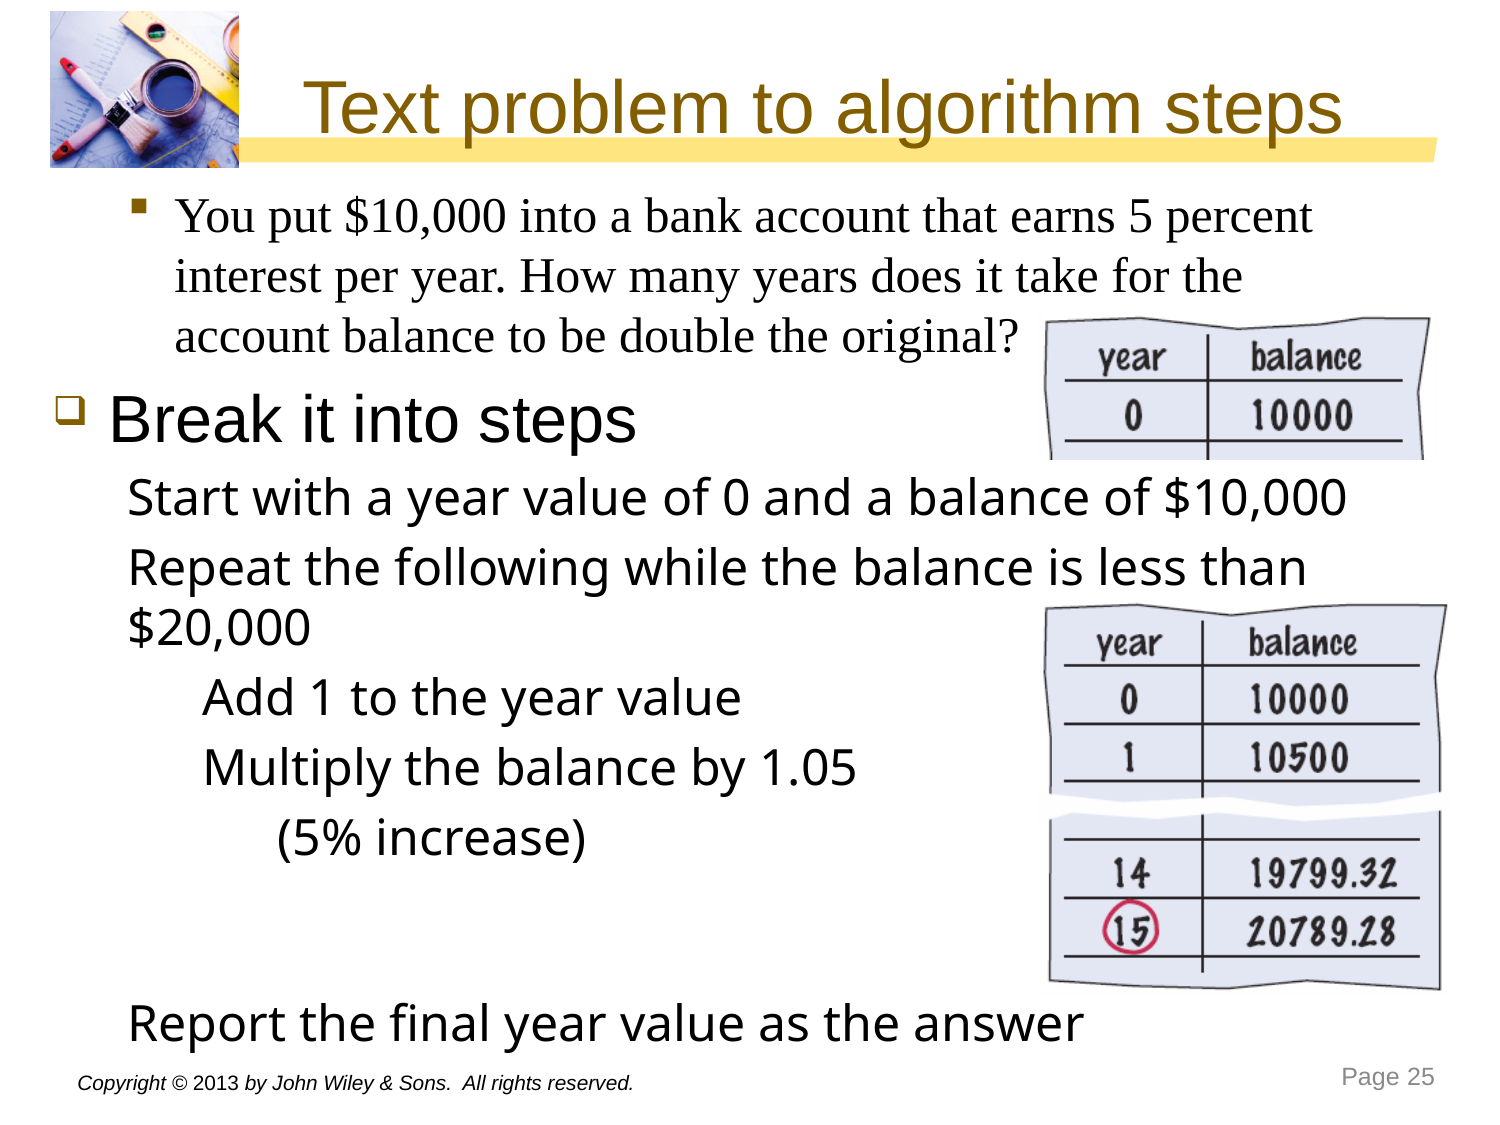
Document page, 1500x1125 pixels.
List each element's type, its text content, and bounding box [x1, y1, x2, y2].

picture [1037, 599, 1451, 997]
title Text problem to algorithm steps [287, 44, 1451, 163]
picture [50, 11, 239, 168]
footer Copyright © 2013 by John Wiley & Sons. All rights reserved. [62, 1037, 726, 1104]
slide_number Page 25 [1187, 1050, 1450, 1100]
picture [1037, 312, 1438, 460]
list You put $10,000 into a bank account that earns 5 percent interest per year. How many years does it take for the account balance to be double the original? Break it into steps Start with a year value of 0 and a balance of $10,000 Repeat the following while the balance is less than $20,000 Add 1 to the year value Multiply the balance by 1.05 (5% increase) Report the final year value as the answer [37, 174, 1426, 1013]
